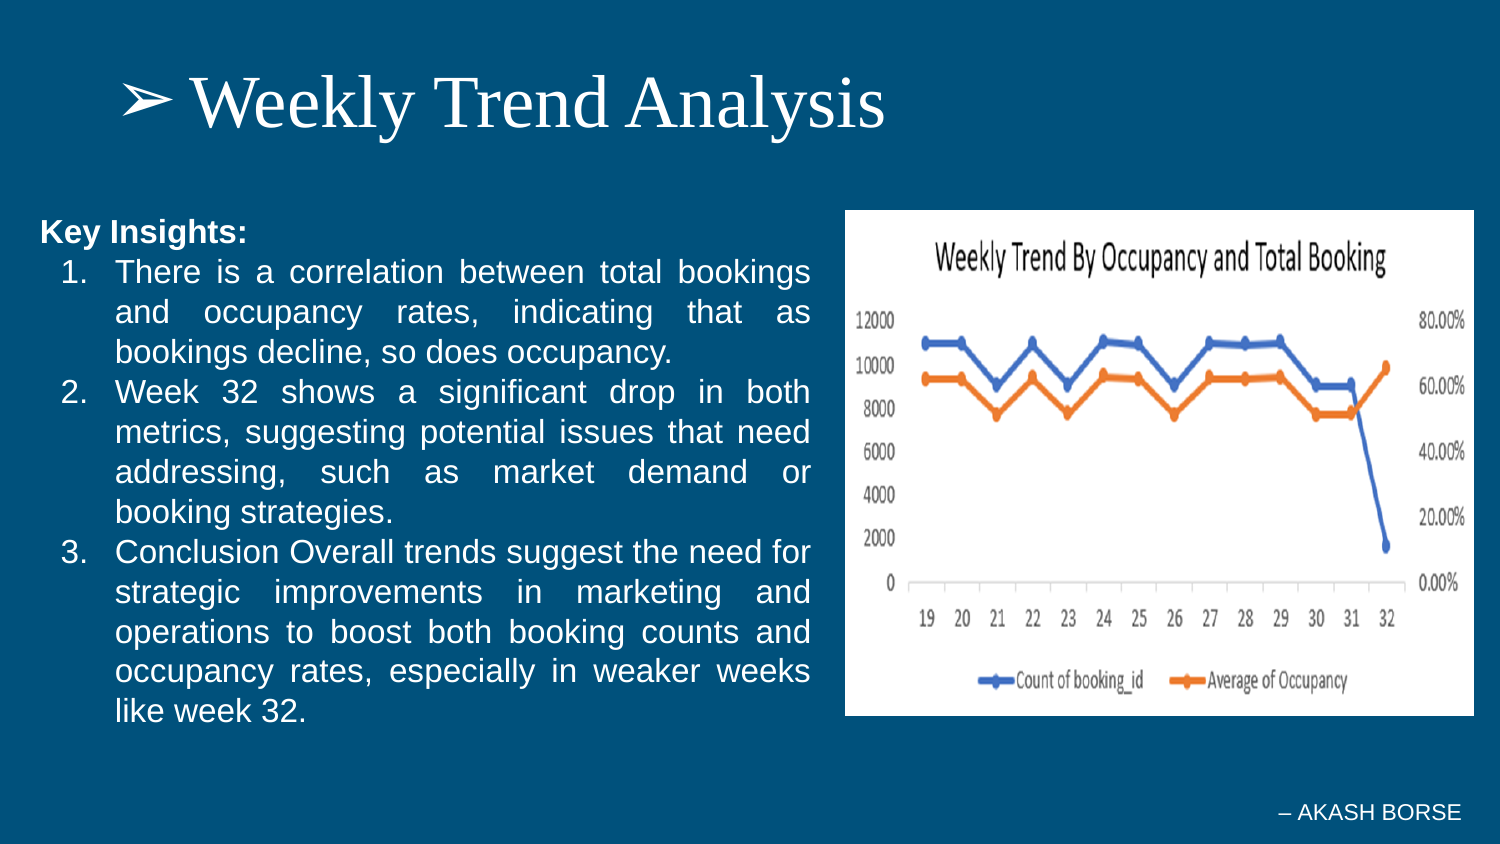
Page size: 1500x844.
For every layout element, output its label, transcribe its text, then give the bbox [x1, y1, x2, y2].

picture [846, 211, 1473, 715]
list – AKASH BORSE [1192, 751, 1500, 844]
title Weekly Trend Analysis [103, 36, 1397, 170]
text_box Key Insights: There is a correlation between total bookings and occupancy rates, indicating that as bookings decline, so does occupancy. Week 32 shows a significant drop in both metrics, suggesting potential issues that need addressing, such as market demand or booking strategies. Conclusion Overall trends suggest the need for strategic improvements in marketing and operations to boost both booking counts and occupancy rates, especially in weaker weeks like week 32. [28, 204, 824, 736]
